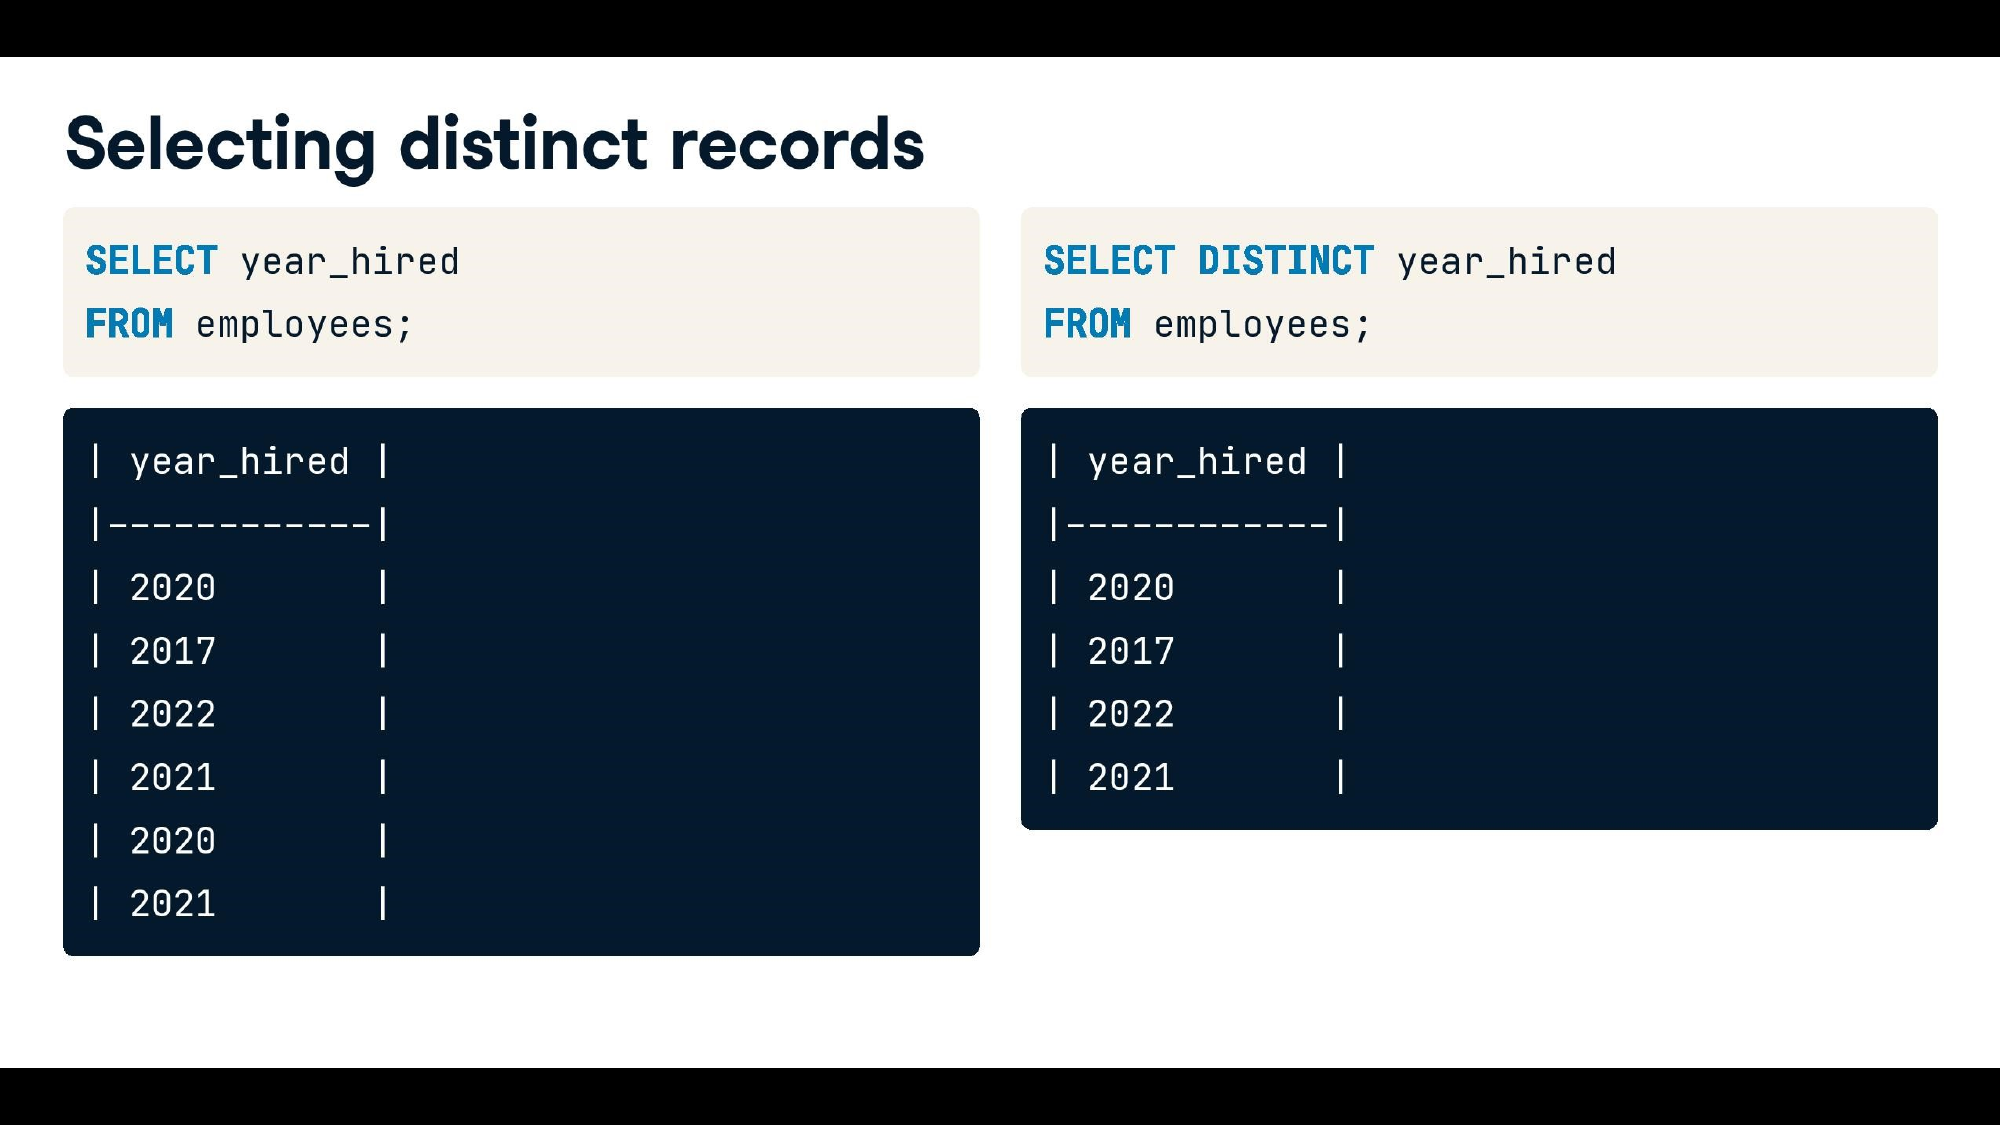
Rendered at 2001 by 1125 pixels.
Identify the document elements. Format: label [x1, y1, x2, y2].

picture [0, 57, 2000, 1068]
